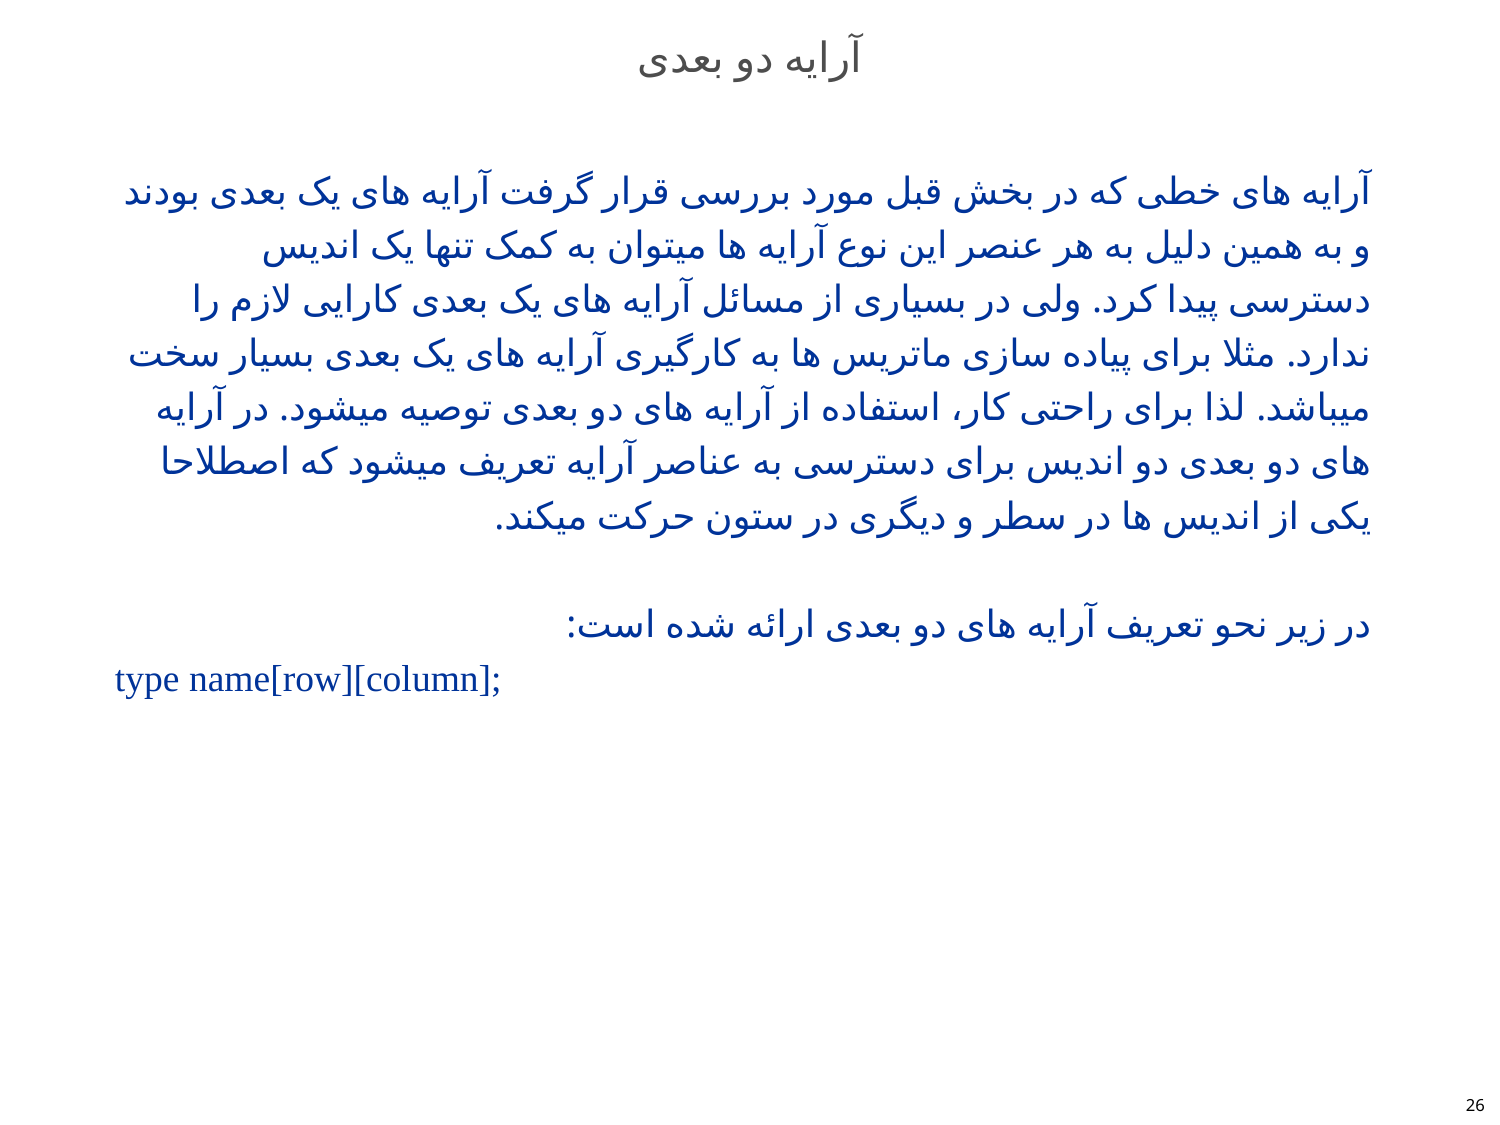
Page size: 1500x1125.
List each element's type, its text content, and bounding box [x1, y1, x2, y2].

slide_number 26 [1187, 1087, 1500, 1125]
list آرایه های خطی که در بخش قبل مورد بررسی قرار گرفت آرایه های یک بعدی بودند و به همین دلیل به هر عنصر این نوع آرایه ها میتوان به کمک تنها یک اندیس دسترسی پیدا کرد. ولی در بسیاری از مسائل آرایه های یک بعدی کارایی لازم را ندارد. مثلا برای پیاده سازی ماتریس ها به کارگیری آرایه های یک بعدی بسیار سخت میباشد. لذا برای راحتی کار، استفاده از آرایه های دو بعدی توصیه میشود. در آرایه های دو بعدی دو اندیس برای دسترسی به عناصر آرایه تعریف میشود که اصطلاحا یکی از اندیس ها در سطر و دیگری در ستون حرکت میکند. در زیر نحو تعریف آرایه های دو بعدی ارائه شده است: type name[row][column]; [99, 149, 1388, 1038]
title آرایه دو بعدی [0, 24, 1500, 101]
